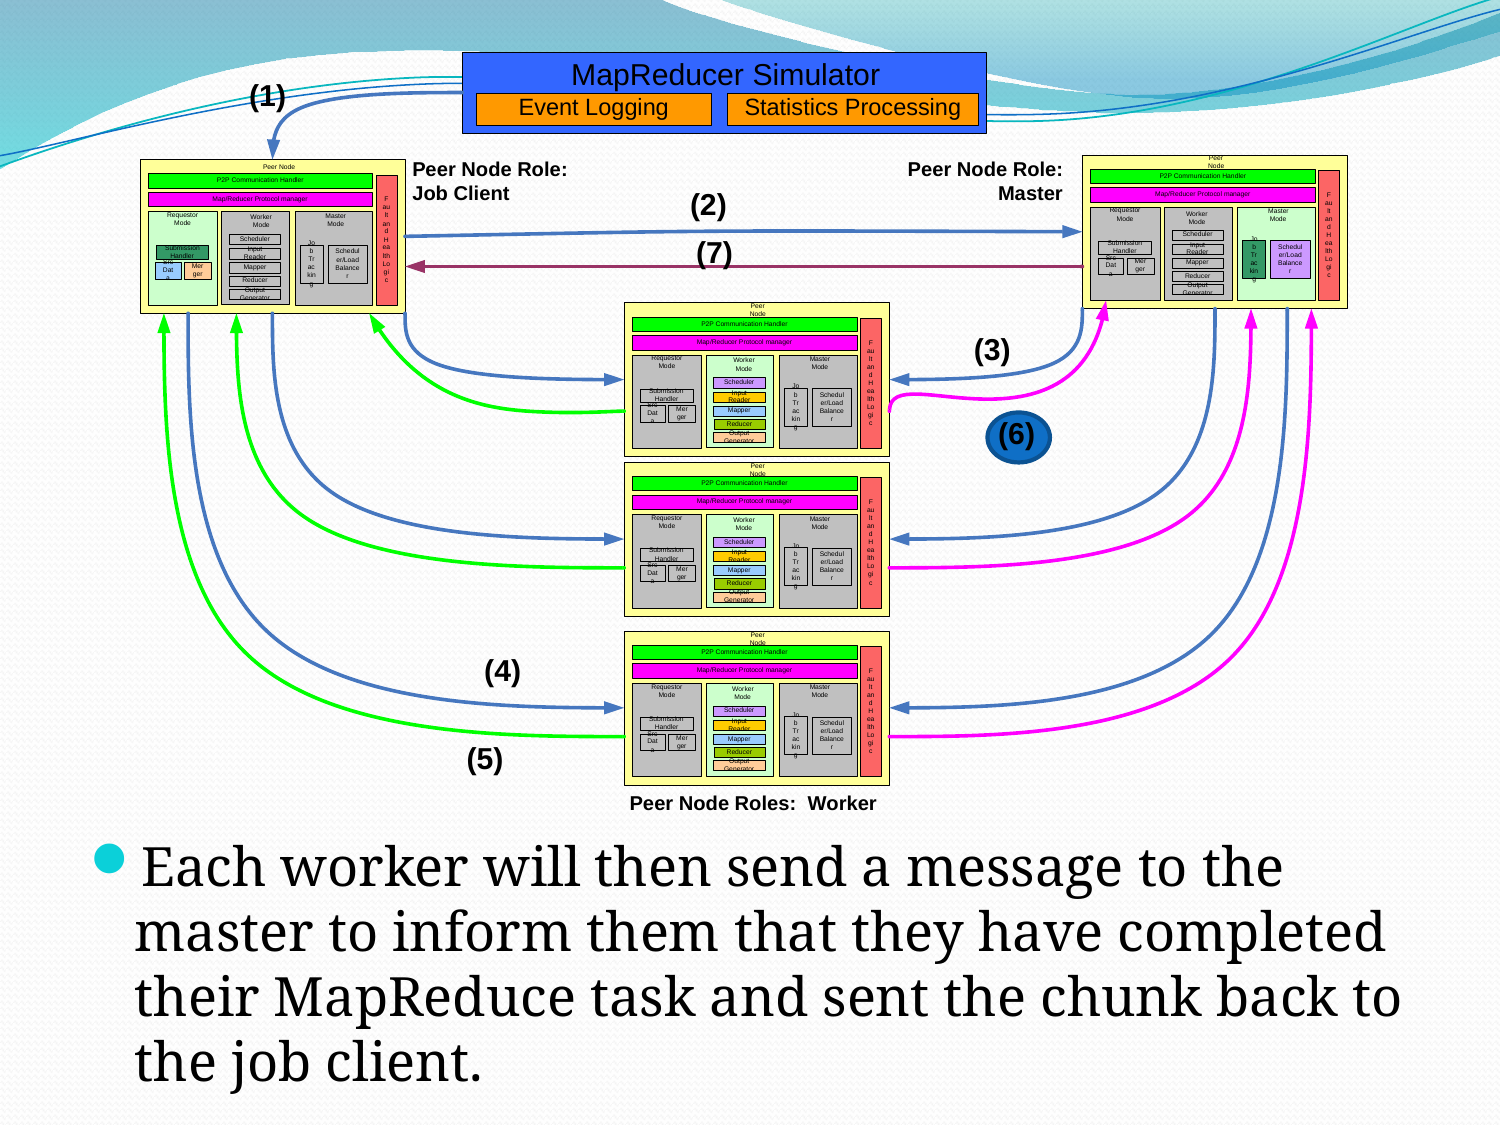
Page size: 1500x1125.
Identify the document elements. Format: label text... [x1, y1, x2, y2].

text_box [137, 49, 1351, 820]
list Each worker will then send a message to the master to inform them that they have completed their MapReduce task and sent the chunk back to the job client. [74, 824, 1426, 1038]
